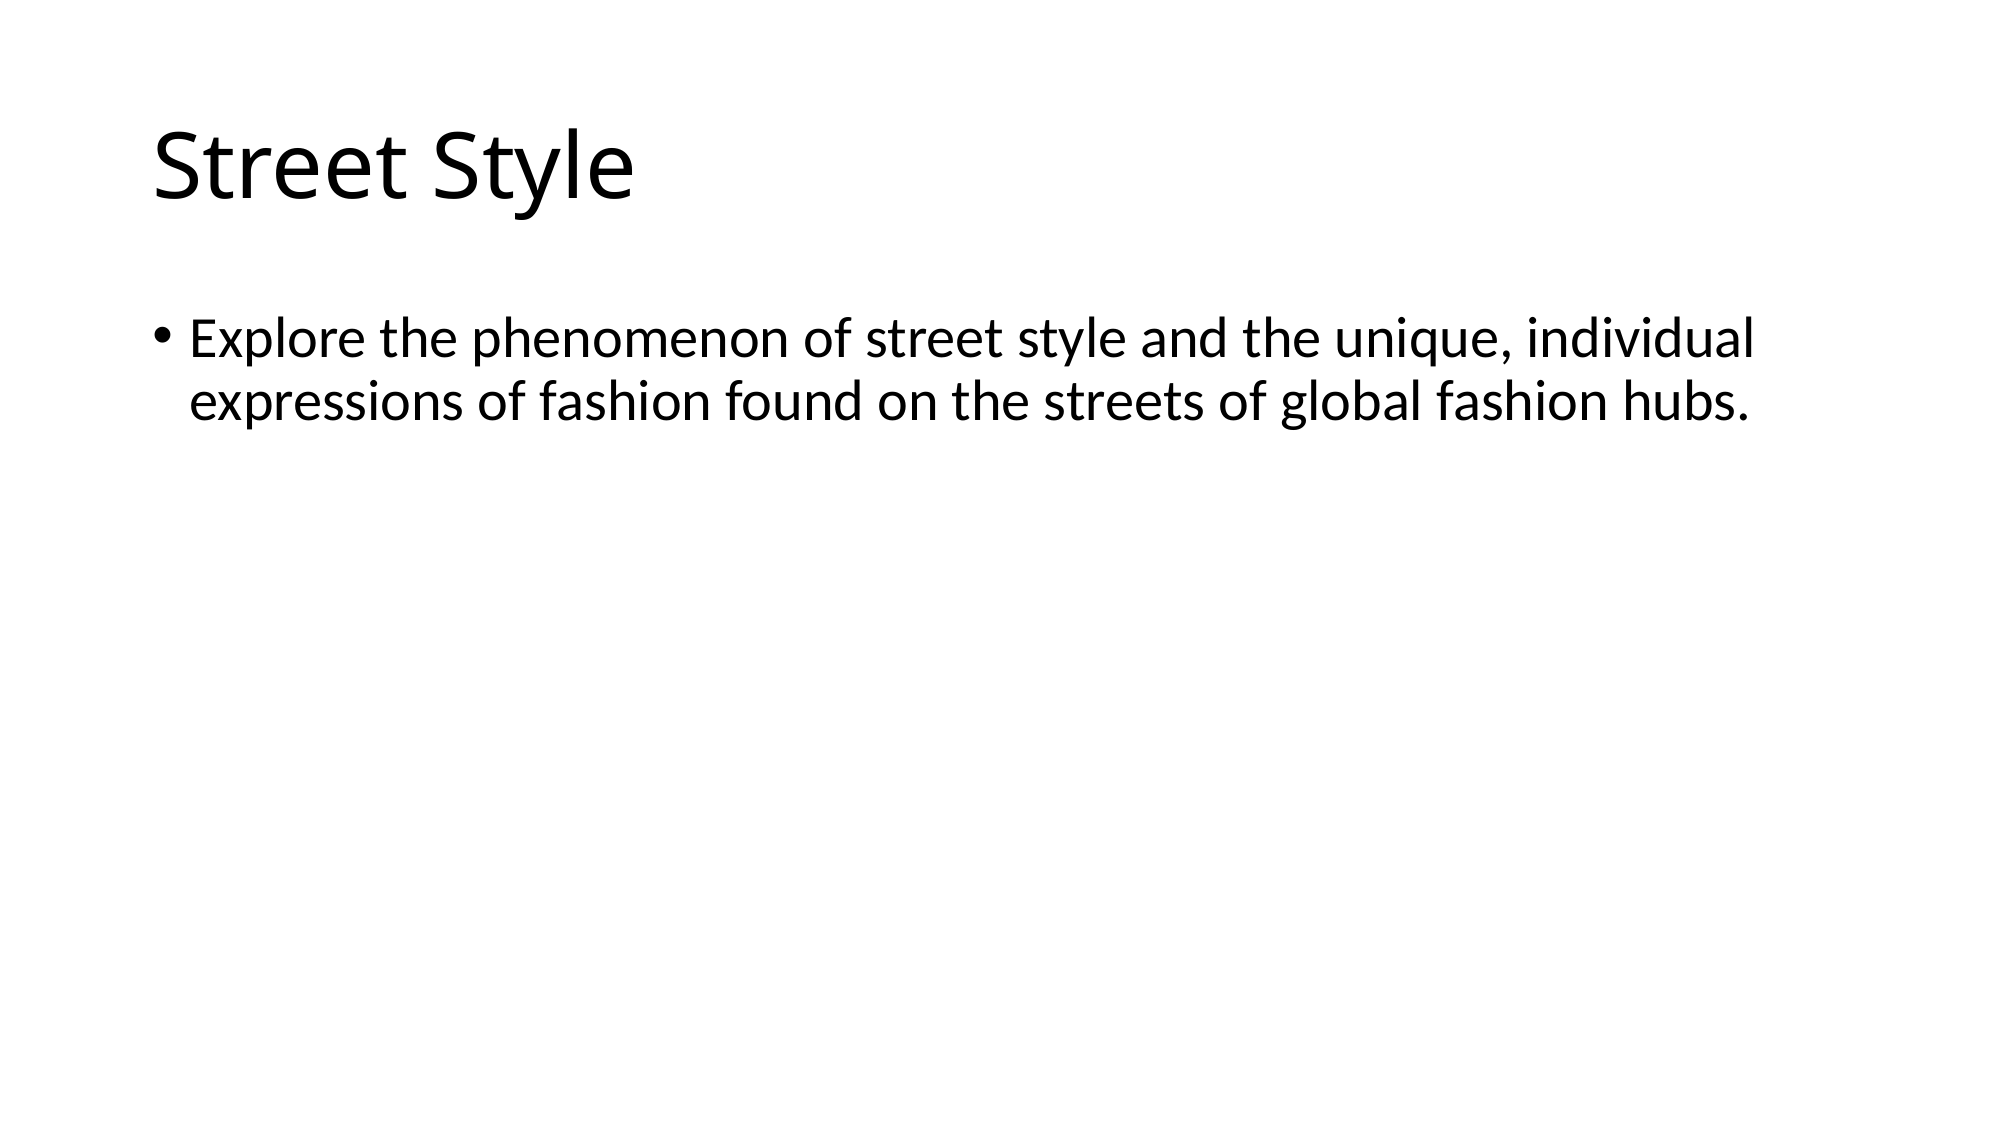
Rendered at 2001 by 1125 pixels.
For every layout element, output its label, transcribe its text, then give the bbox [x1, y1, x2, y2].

title Street Style [137, 59, 1863, 278]
list Explore the phenomenon of street style and the unique, individual expressions of fashion found on the streets of global fashion hubs. [137, 299, 1863, 1014]
